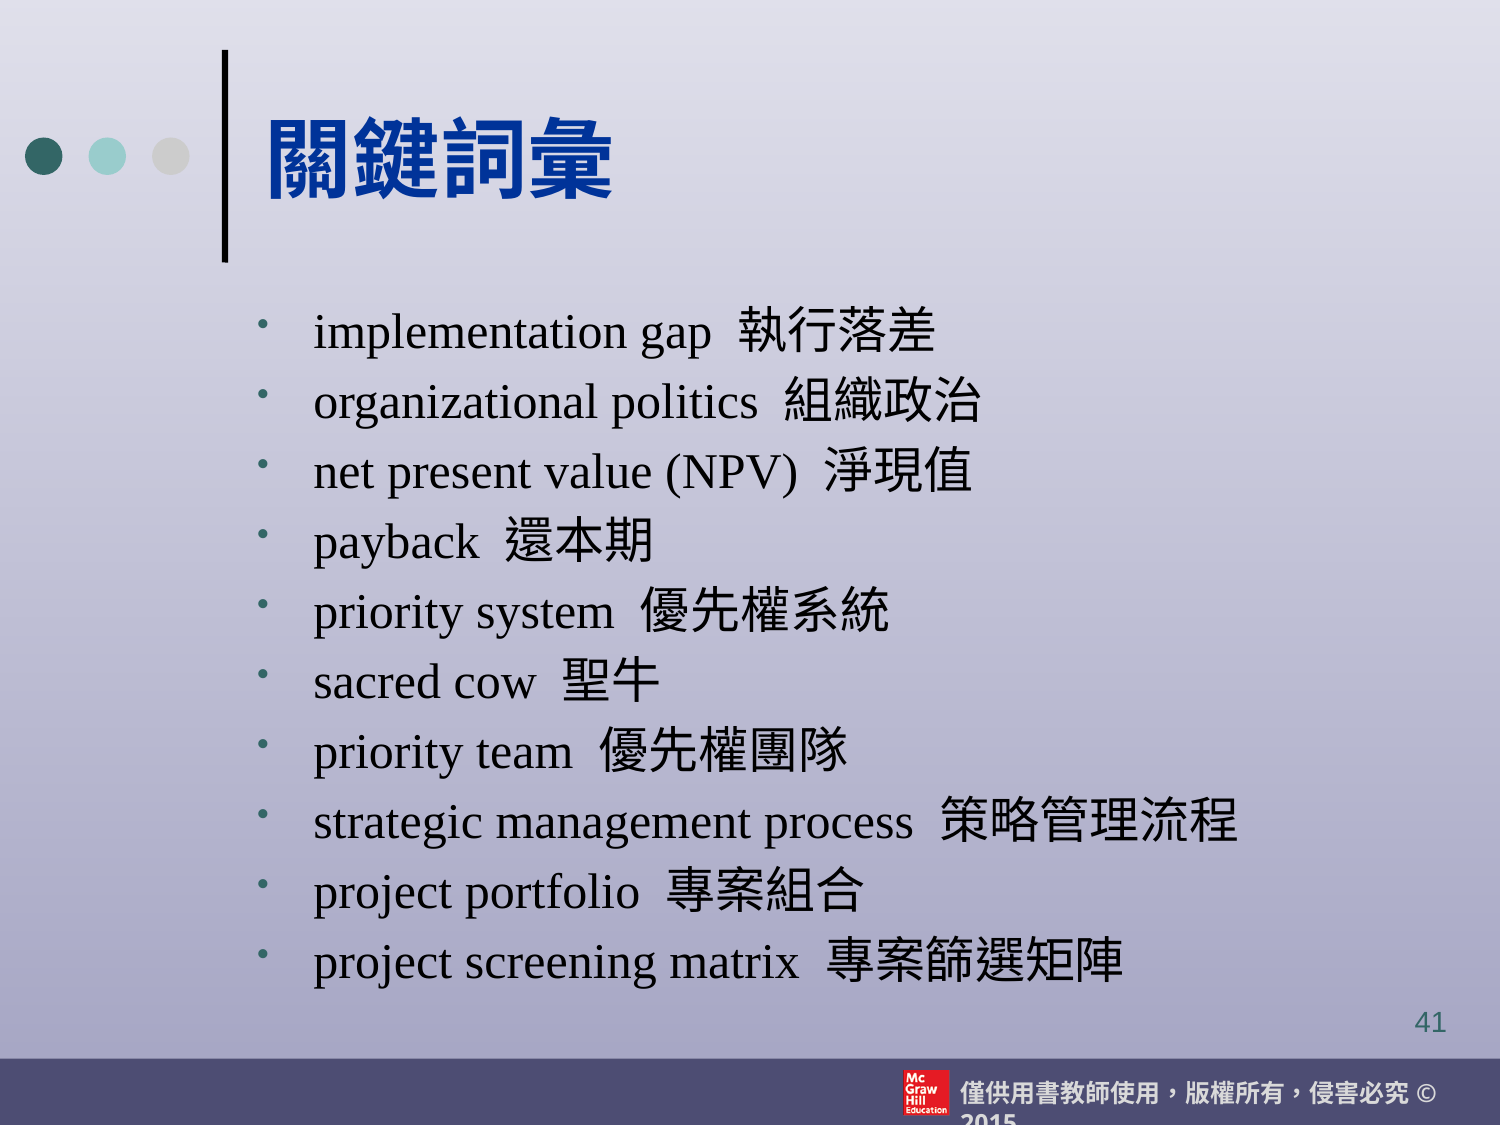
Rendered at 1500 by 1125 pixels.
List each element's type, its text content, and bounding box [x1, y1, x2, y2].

list implementation gap 執行落差 organizational politics 組織政治 net present value (NPV) 淨現值 payback 還本期 priority system 優先權系統 sacred cow 聖牛 priority team 優先權團隊 strategic management process 策略管理流程 project portfolio 專案組合 project screening matrix 專案篩選矩陣 [241, 290, 1393, 1026]
slide_number 41 [1399, 995, 1495, 1071]
picture [903, 1070, 950, 1116]
title 關鍵詞彙 [249, 30, 1401, 282]
